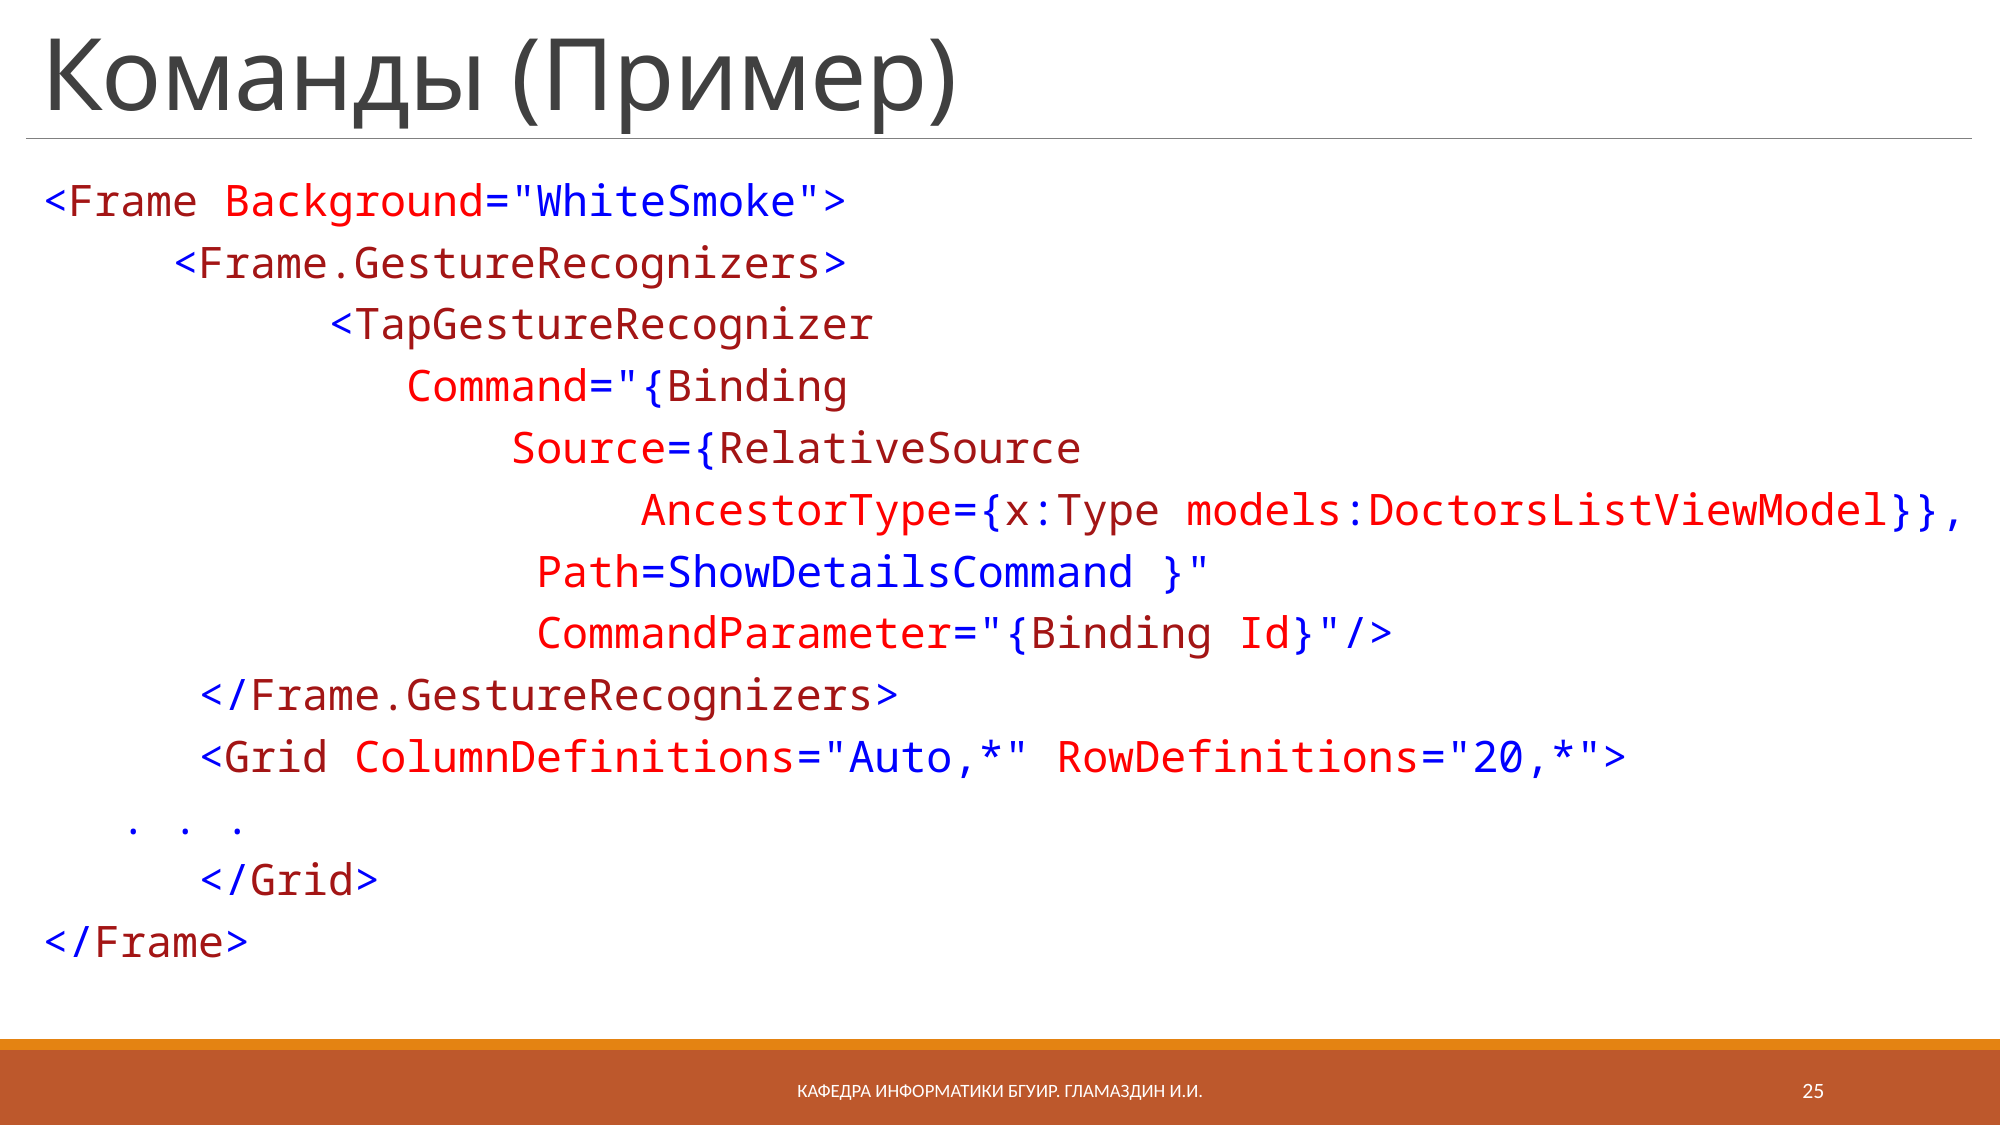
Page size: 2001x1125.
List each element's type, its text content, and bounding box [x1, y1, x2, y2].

title Команды (Пример) [25, 14, 1972, 139]
list <Frame Background="WhiteSmoke"> <Frame.GestureRecognizers> <TapGestureRecognizer Command="{Binding Source={RelativeSource AncestorType={x:Type models:DoctorsListViewModel}}, Path=ShowDetailsCommand }" CommandParameter="{Binding Id}"/> </Frame.GestureRecognizers> <Grid ColumnDefinitions="Auto,*" RowDefinitions="20,*"> . . . </Grid> </Frame> [25, 171, 1972, 1034]
slide_number 25 [1624, 1059, 1840, 1120]
footer Кафедра информатики бгуир. Гламаздин И.и. [604, 1059, 1396, 1120]
